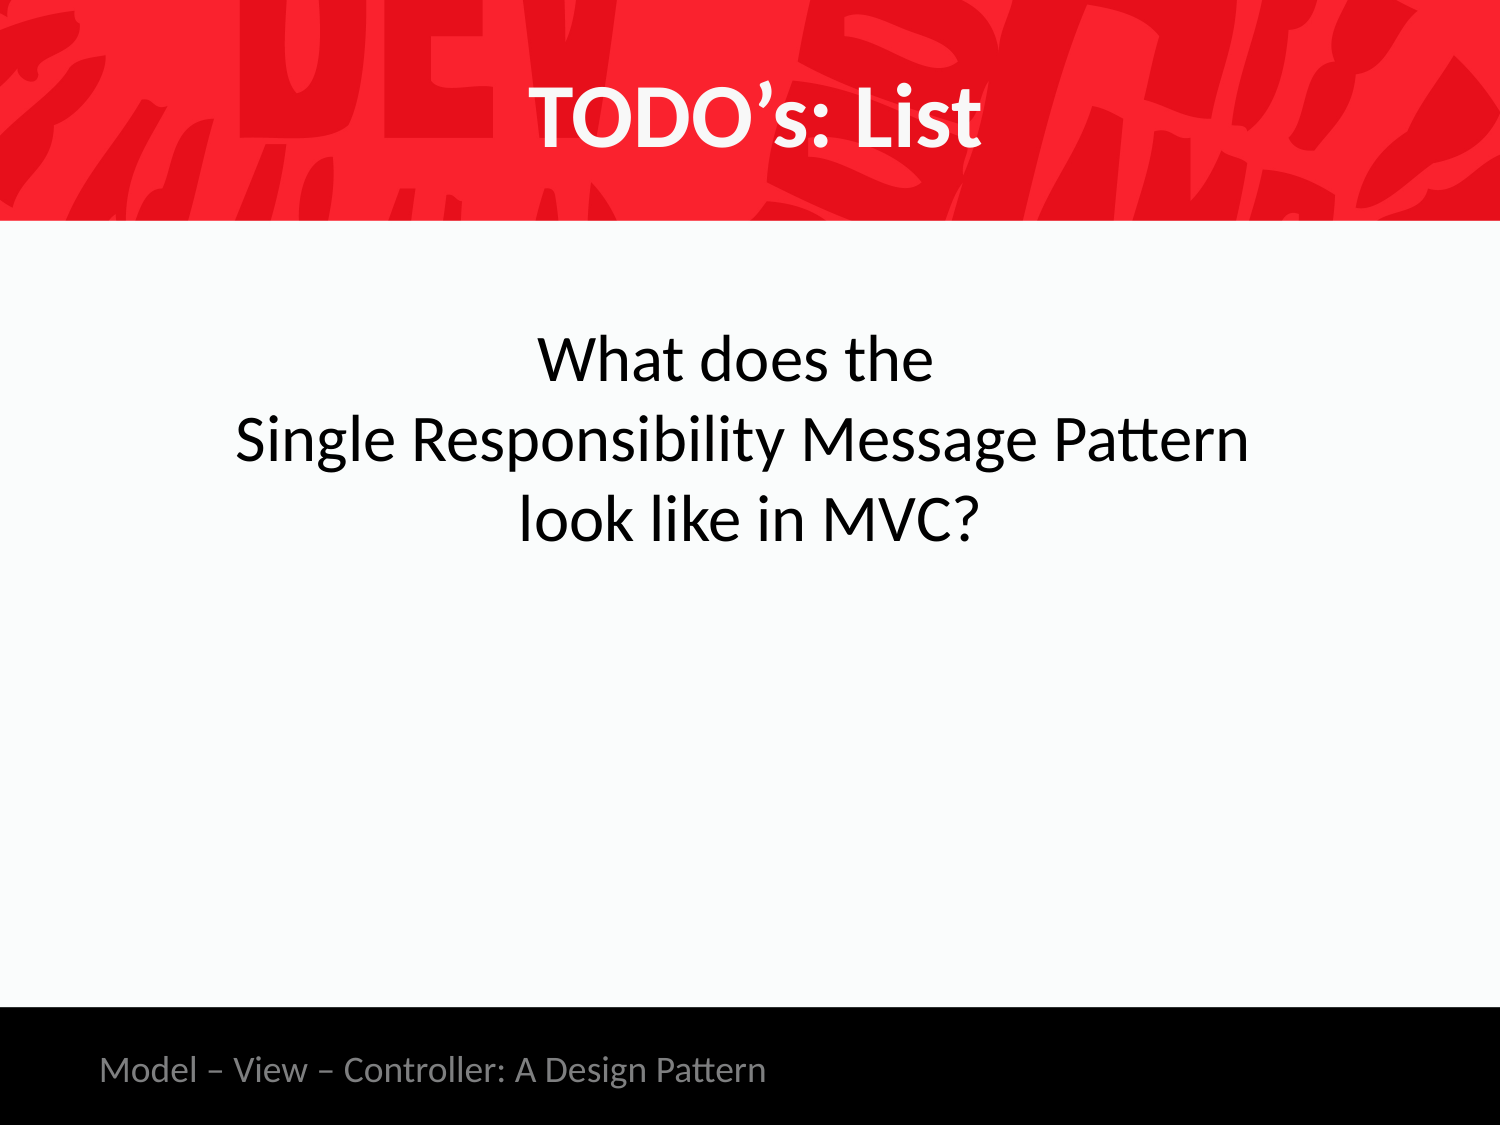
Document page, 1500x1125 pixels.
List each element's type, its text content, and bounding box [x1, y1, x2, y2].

picture [0, 0, 1500, 1125]
footer Model – View – Controller: A Design Pattern [83, 1038, 1434, 1098]
text_box What does the Single Responsibility Message Pattern look like in MVC? [21, 307, 1466, 563]
title TODO’s: List [46, 17, 1466, 205]
